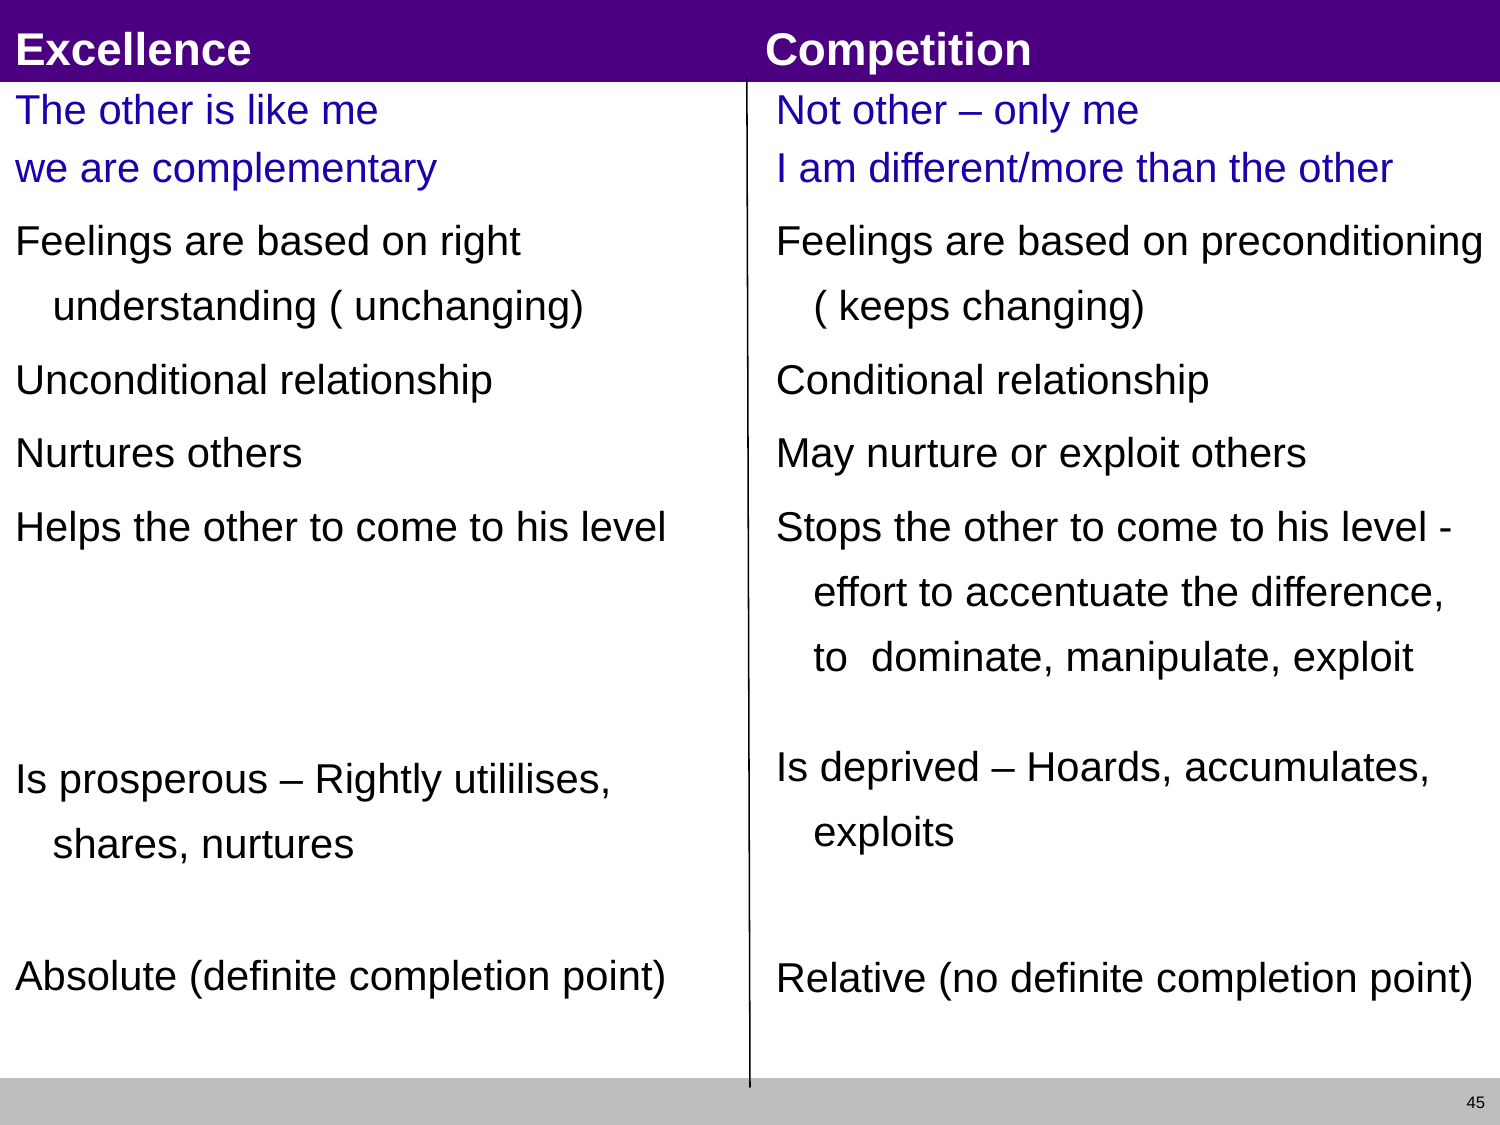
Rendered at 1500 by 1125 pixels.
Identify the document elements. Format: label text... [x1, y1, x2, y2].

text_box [243, 581, 1254, 585]
title Excellence Competition [0, 12, 1500, 75]
list The other is like me we are complementary Feelings are based on right understanding ( unchanging) Unconditional relationship Nurtures others Helps the other to come to his level Is prosperous – Rightly utililises, shares, nurtures Absolute (definite completion point) [0, 75, 736, 1085]
list Not other – only me I am different/more than the other Feelings are based on preconditioning ( keeps changing) Conditional relationship May nurture or exploit others Stops the other to come to his level - effort to accentuate the difference, to dominate, manipulate, exploit Is deprived – Hoards, accumulates, exploits Relative (no definite completion point) [760, 75, 1500, 1085]
